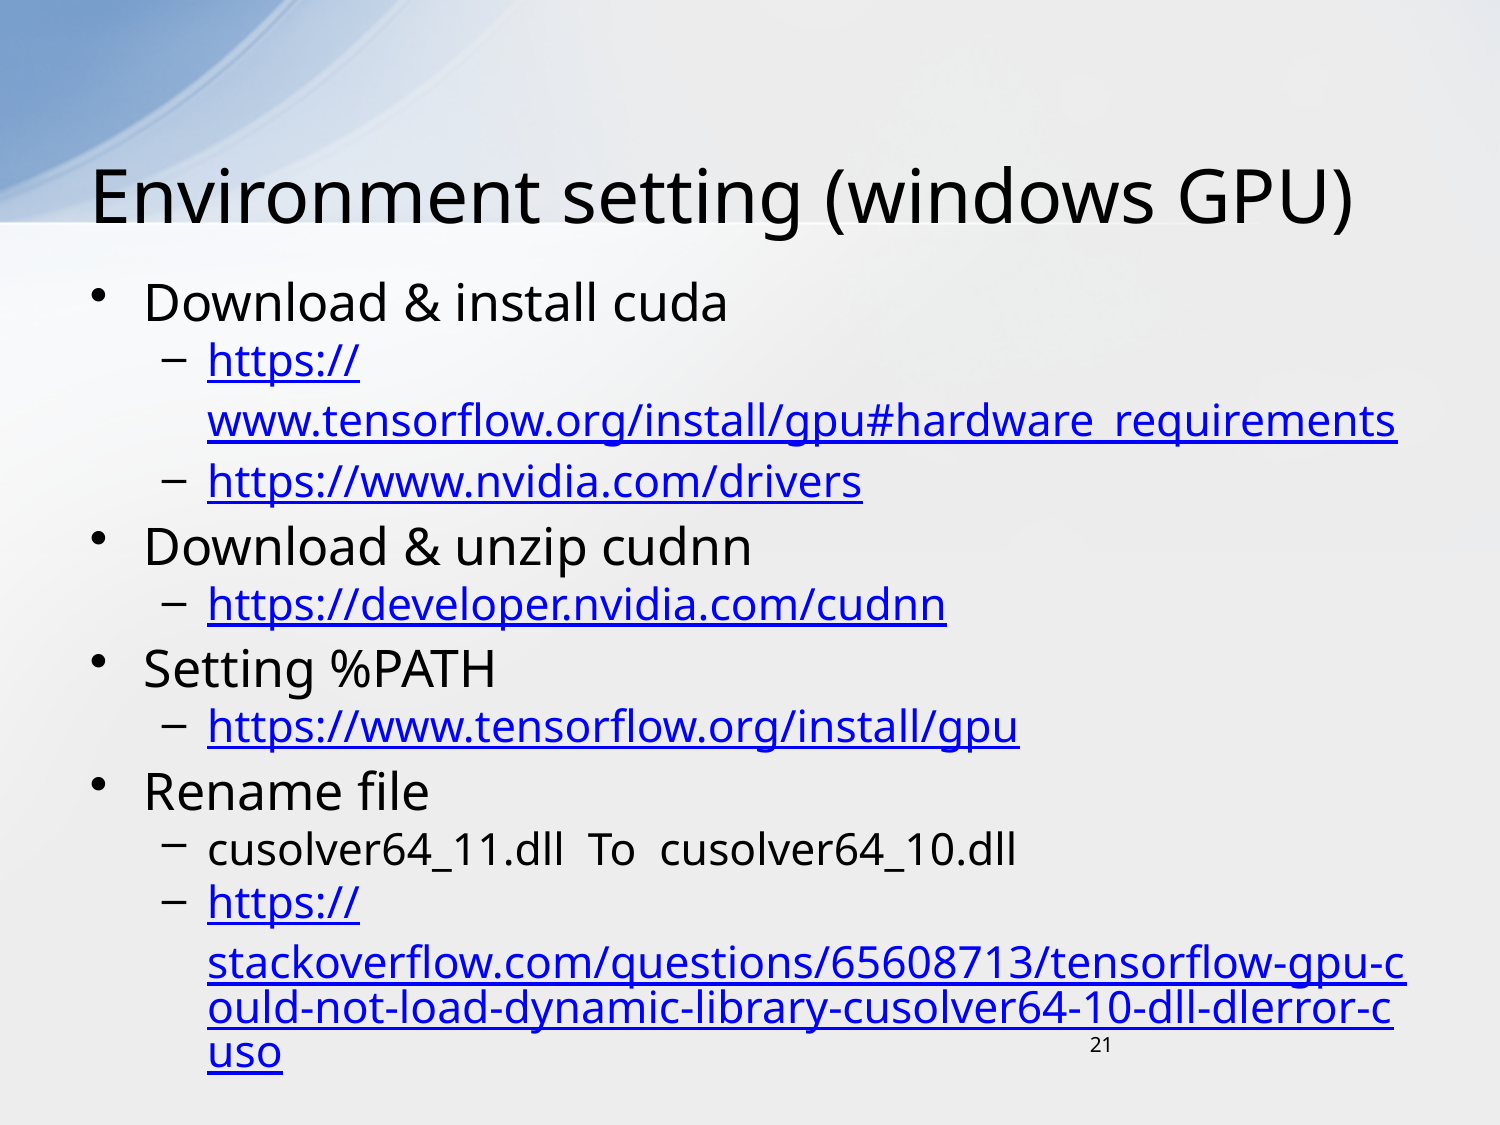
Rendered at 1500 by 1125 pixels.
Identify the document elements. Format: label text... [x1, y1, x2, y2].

list Download & install cuda https://www.tensorflow.org/install/gpu#hardware_requirements https://www.nvidia.com/drivers Download & unzip cudnn https://developer.nvidia.com/cudnn Setting %PATH https://www.tensorflow.org/install/gpu Rename file cusolver64_11.dll To cusolver64_10.dll https://stackoverflow.com/questions/65608713/tensorflow-gpu-could-not-load-dynamic-library-cusolver64-10-dll-dlerror-cuso [75, 262, 1425, 1005]
picture [0, 0, 1500, 1125]
title Environment setting (windows GPU) [75, 58, 1425, 247]
slide_number 21 [1074, 1024, 1425, 1103]
